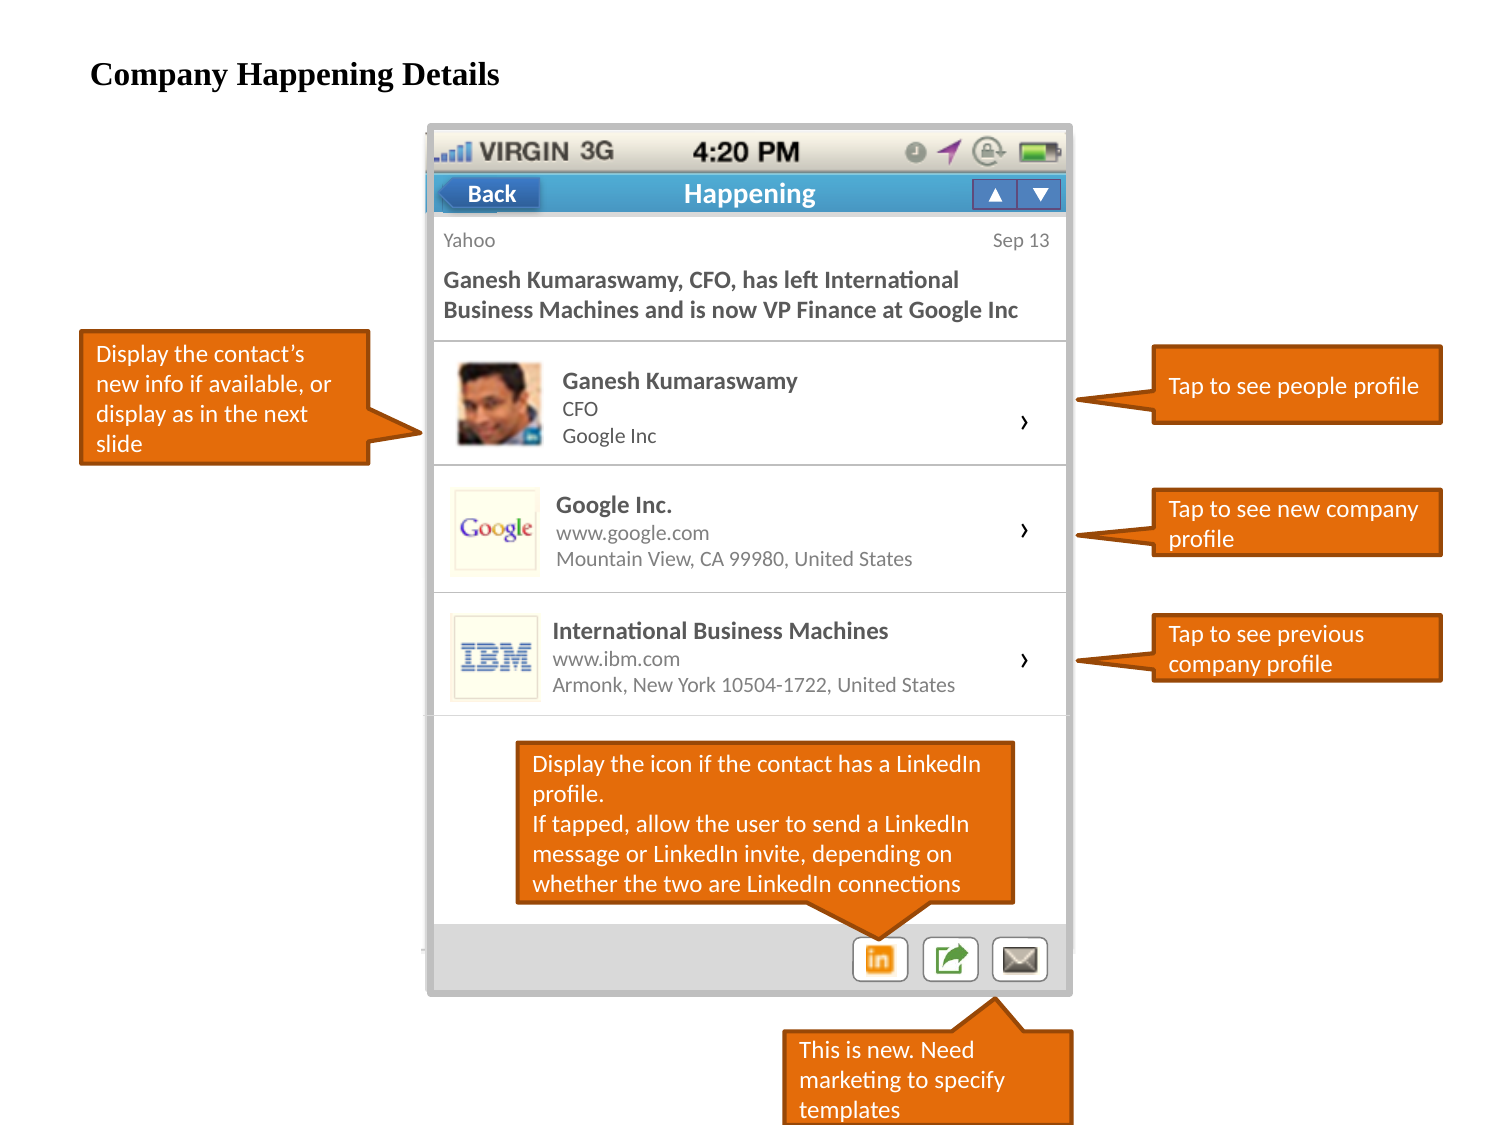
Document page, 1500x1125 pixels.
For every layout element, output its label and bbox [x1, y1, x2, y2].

text_box [425, 954, 1074, 1125]
text_box [75, 45, 775, 101]
text_box [1079, 487, 1443, 558]
picture [421, 124, 1079, 977]
text_box [1079, 344, 1443, 425]
text_box [79, 329, 421, 466]
text_box [1079, 613, 1443, 683]
